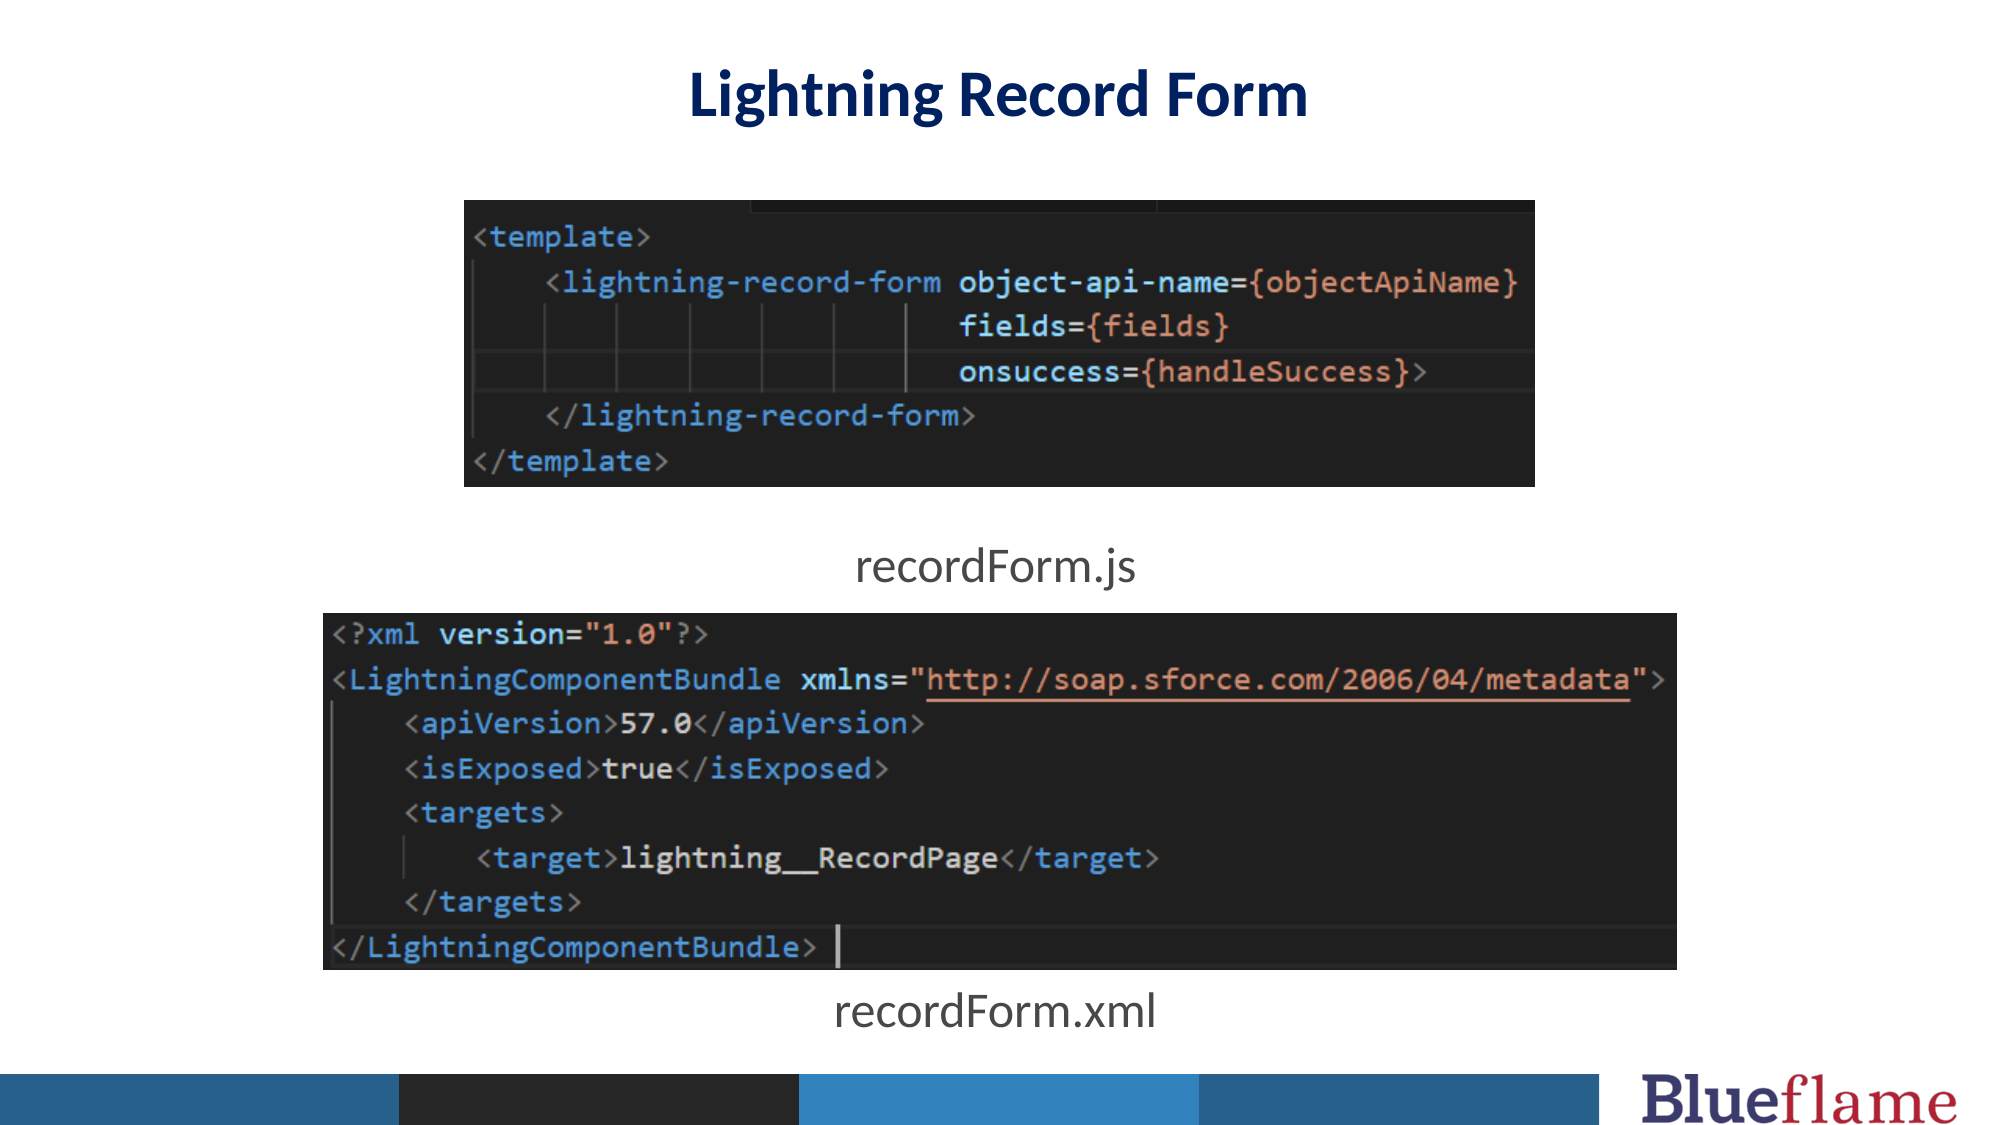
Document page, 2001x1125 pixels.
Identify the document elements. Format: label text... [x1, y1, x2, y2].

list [464, 200, 1535, 487]
picture [1641, 1074, 1973, 1125]
picture [323, 613, 1677, 970]
text_box recordForm.xml [818, 970, 1180, 1046]
text_box recordForm.js [840, 524, 1158, 600]
list Lightning Record Form [61, 50, 1939, 154]
